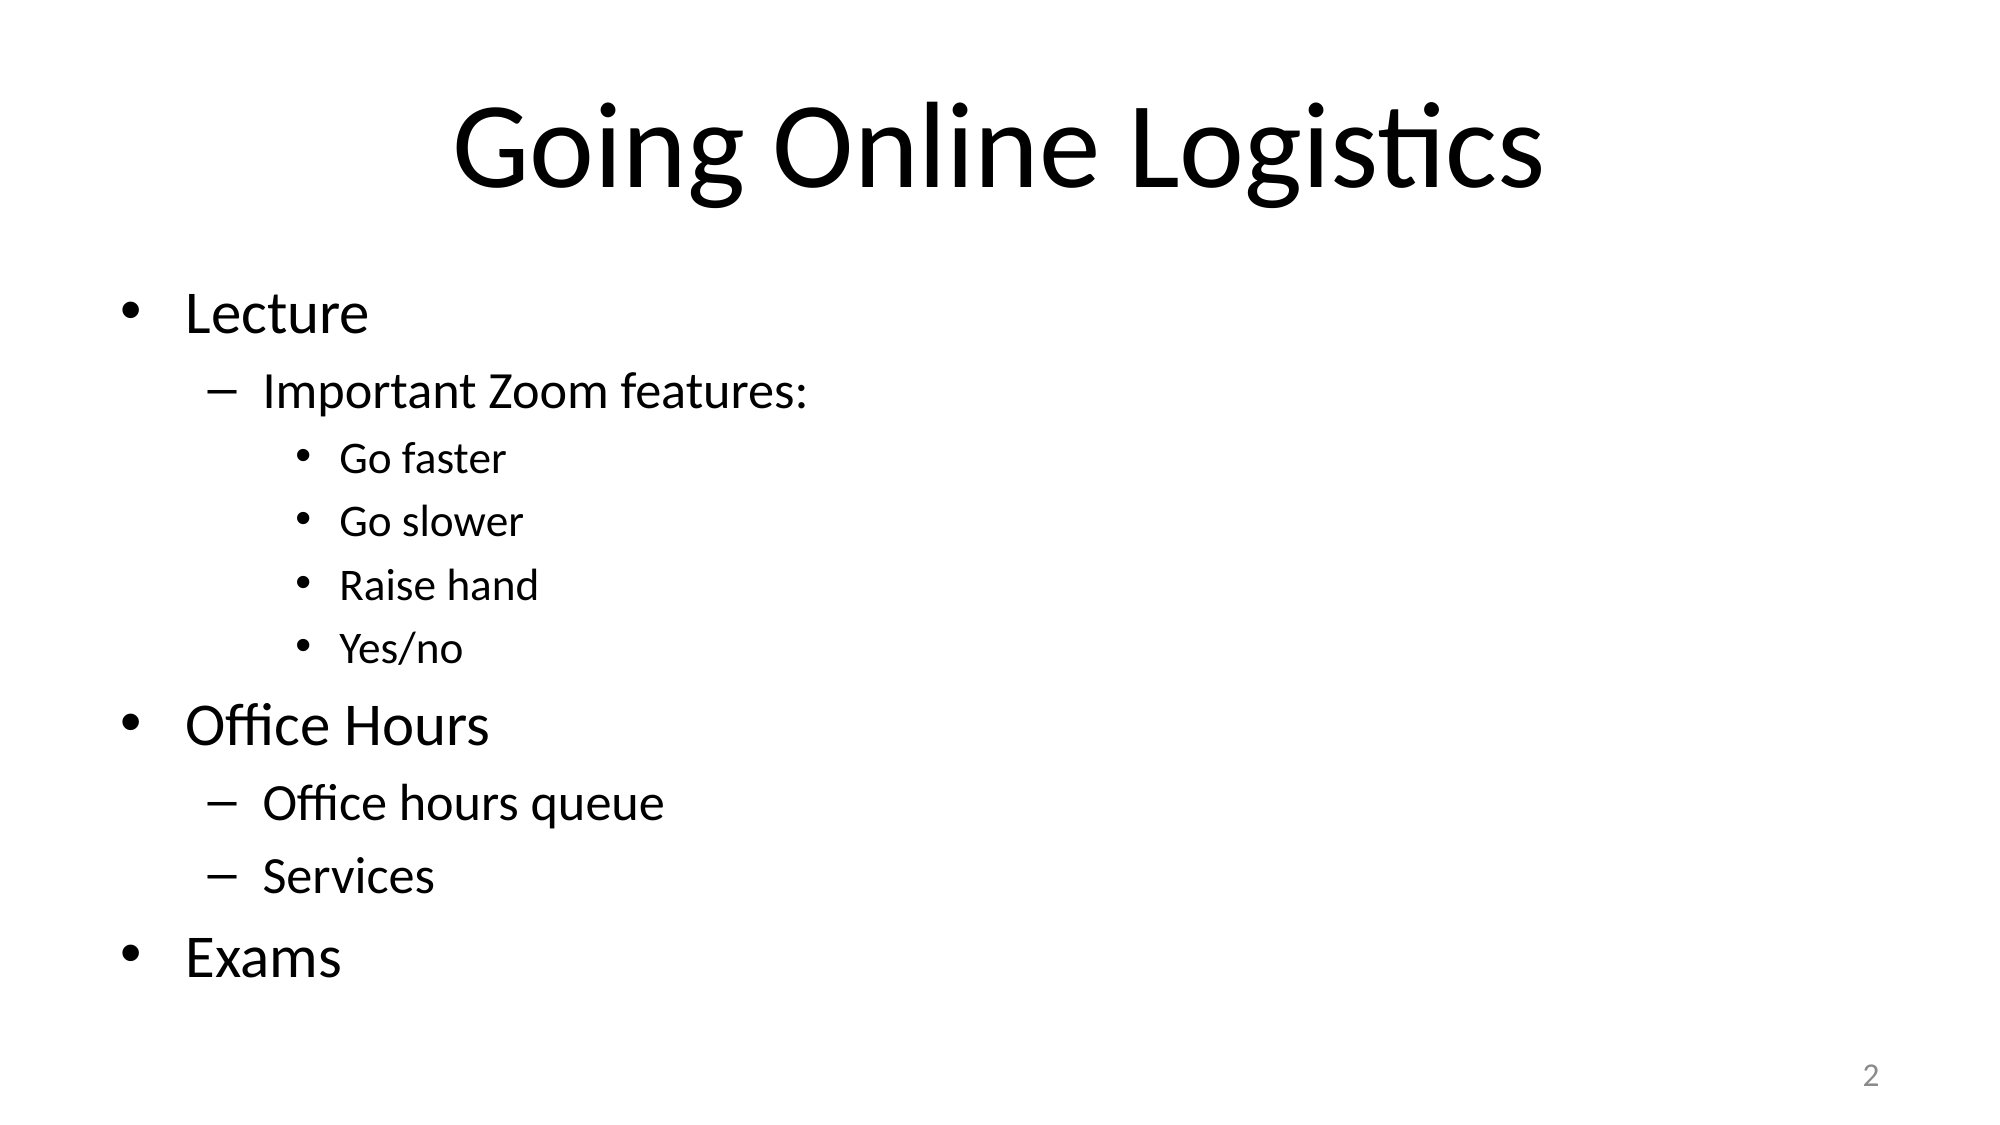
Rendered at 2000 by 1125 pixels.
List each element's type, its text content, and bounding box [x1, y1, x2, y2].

list Lecture Important Zoom features: Go faster Go slower Raise hand Yes/no Office Hours Office hours queue Services Exams [99, 262, 1900, 1005]
slide_number 2 [1432, 1042, 1900, 1103]
title Going Online Logistics [99, 45, 1900, 233]
